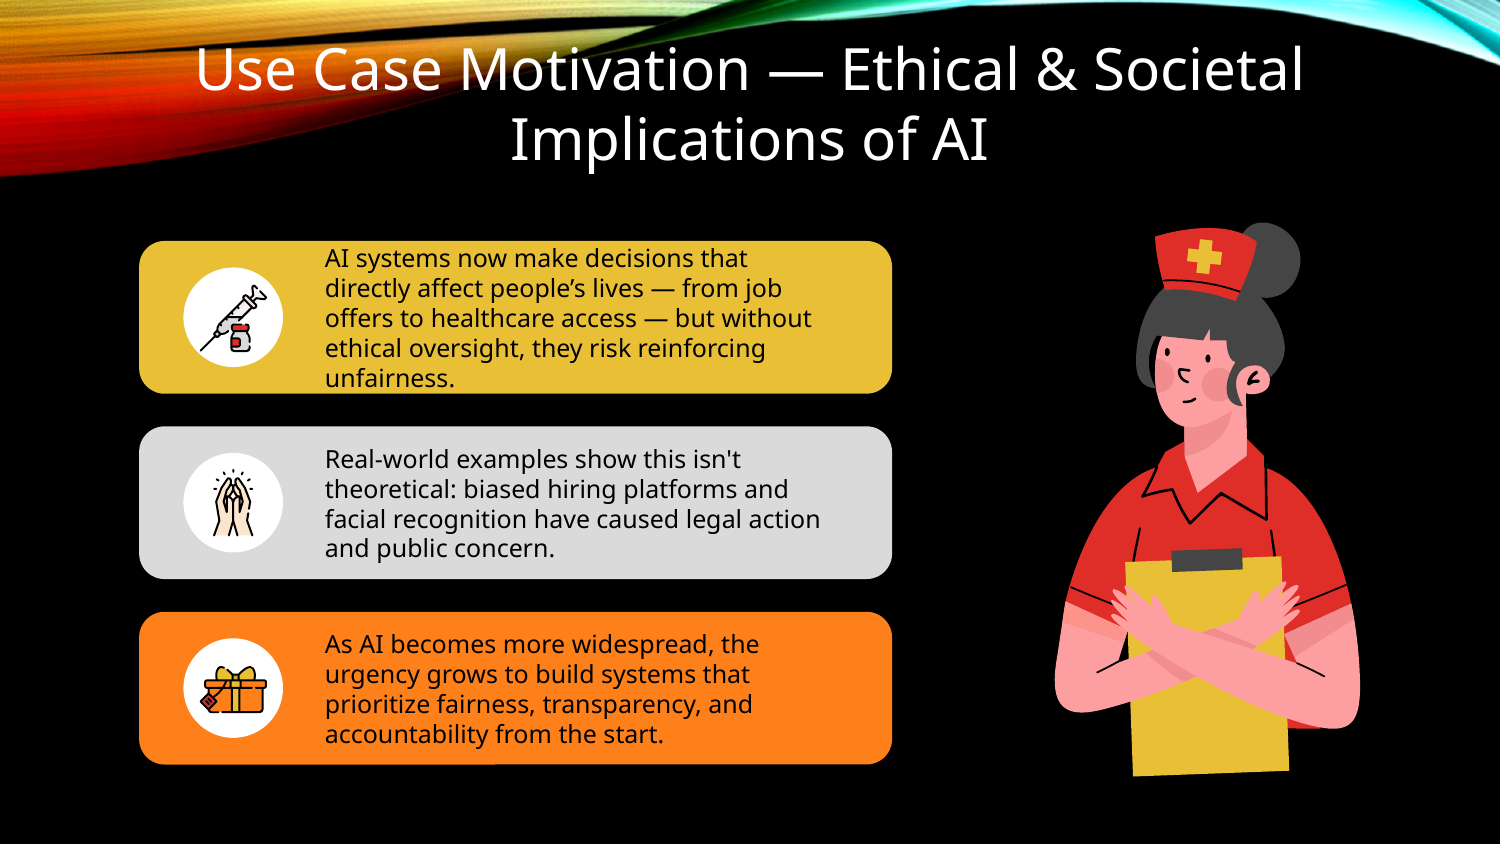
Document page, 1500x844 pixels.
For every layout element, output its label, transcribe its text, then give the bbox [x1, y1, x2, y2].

text_box Use Case Motivation — Ethical & Societal Implications of AI [51, 62, 1449, 142]
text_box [138, 611, 893, 765]
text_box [138, 240, 893, 394]
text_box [1050, 222, 1362, 777]
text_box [199, 284, 268, 353]
picture [0, 0, 1500, 178]
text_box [138, 426, 893, 580]
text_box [212, 468, 254, 537]
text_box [199, 665, 268, 714]
